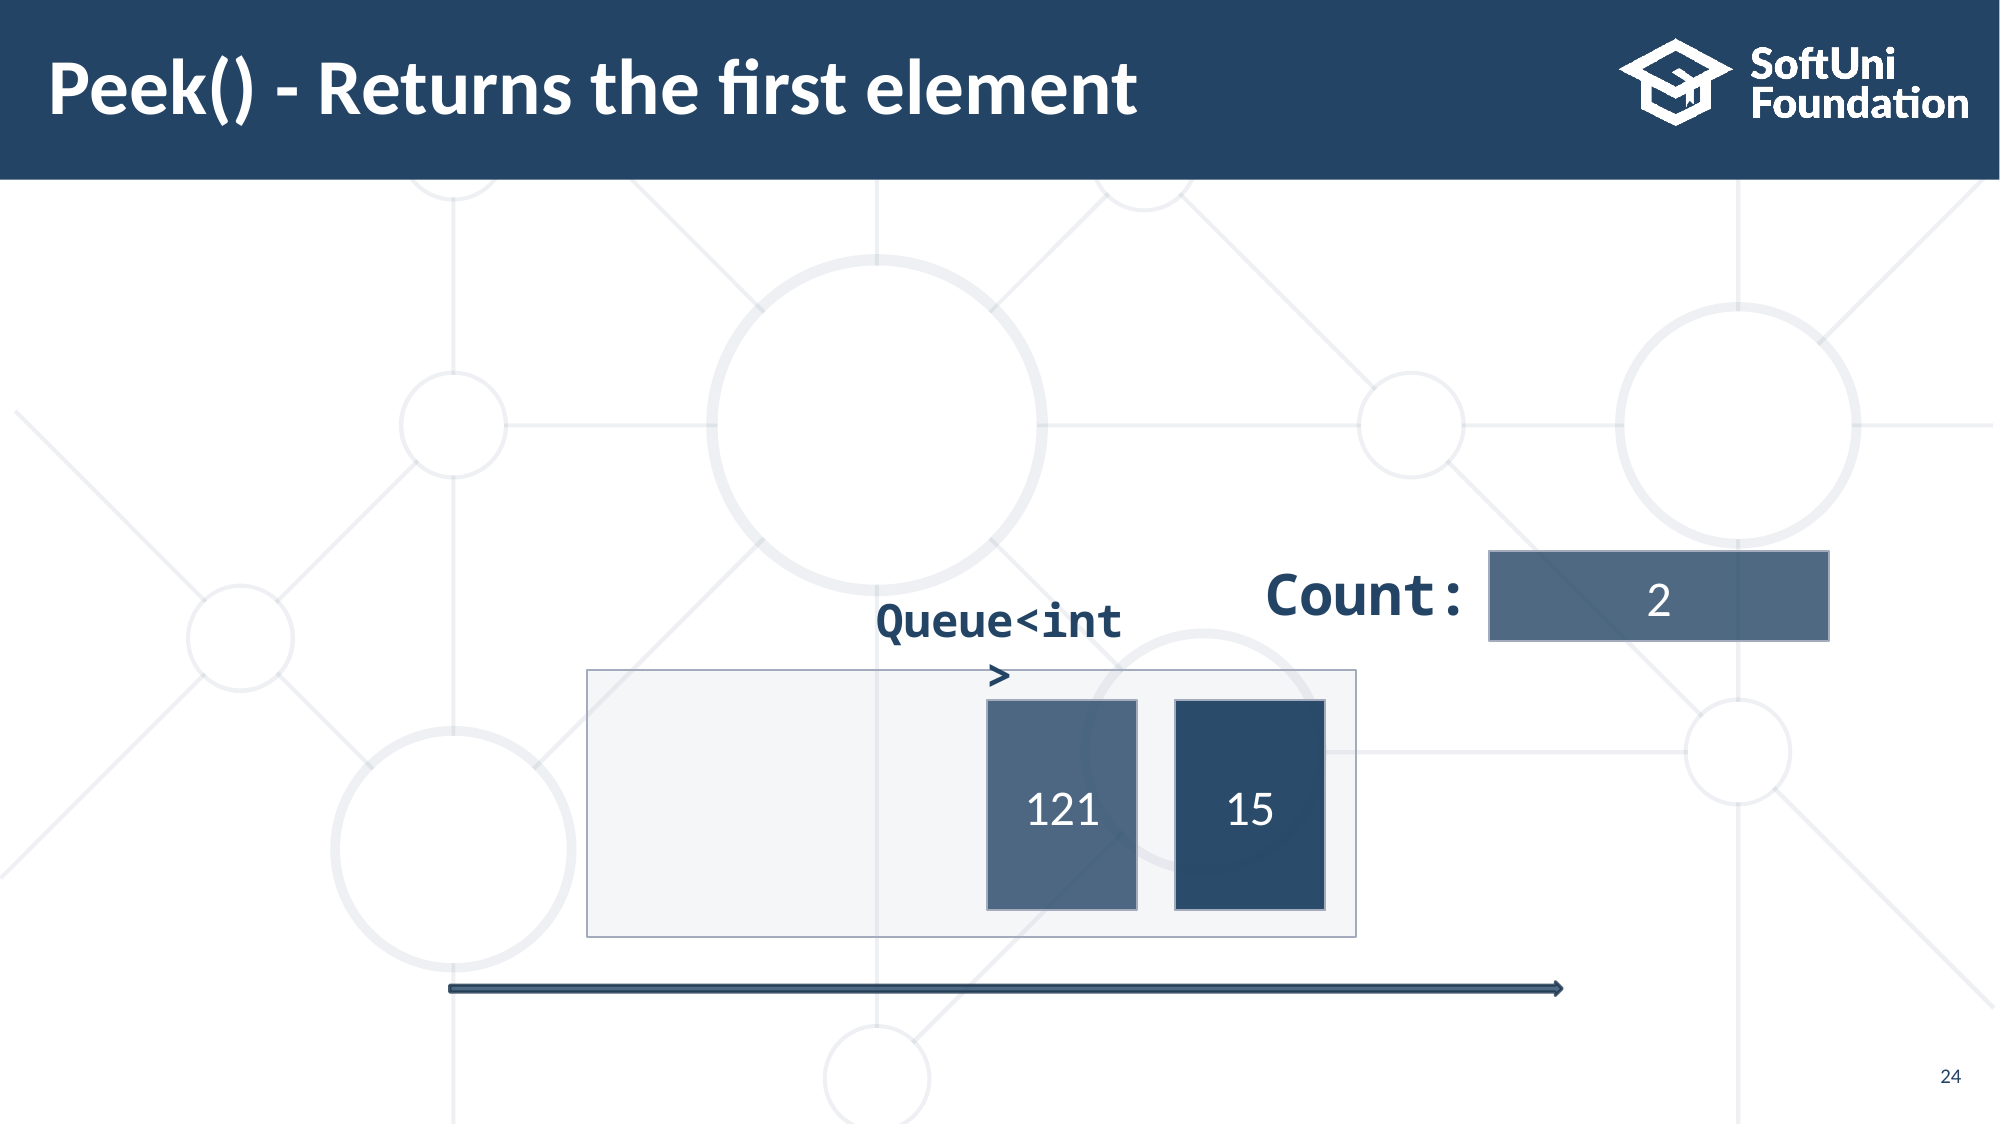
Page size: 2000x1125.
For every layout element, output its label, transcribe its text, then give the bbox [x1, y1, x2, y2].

title Peek() - Returns the first element [31, 16, 1591, 162]
slide_number 24 [1896, 1049, 1968, 1101]
picture [1618, 38, 1968, 126]
text_box Count: [1178, 553, 1504, 640]
text_box [587, 670, 1356, 938]
text_box 2 [1488, 550, 1830, 641]
text_box 121 [987, 699, 1138, 910]
text_box [447, 979, 1565, 998]
text_box 15 [1174, 700, 1325, 911]
text_box Queue<int> [849, 583, 1150, 759]
